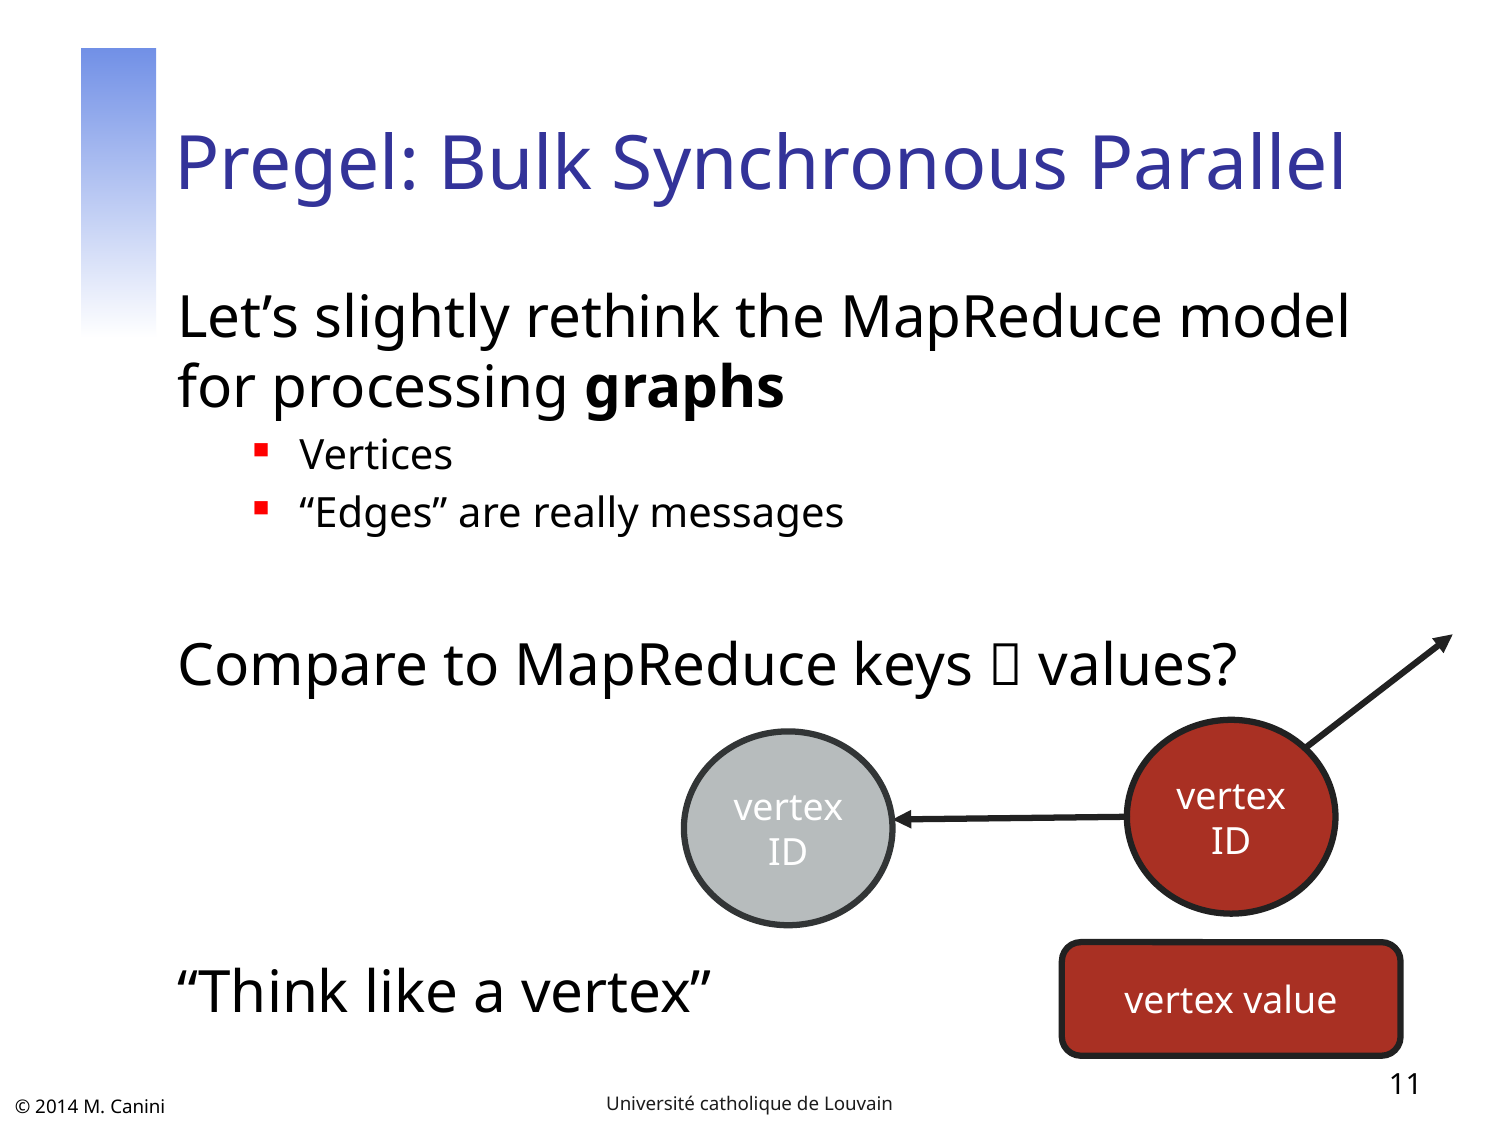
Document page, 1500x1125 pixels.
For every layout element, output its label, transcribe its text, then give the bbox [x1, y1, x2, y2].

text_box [892, 816, 1128, 820]
text_box vertex ID [683, 731, 893, 926]
title Pregel: Bulk Synchronous Parallel [158, 49, 1438, 213]
text_box vertex value [1061, 942, 1401, 1056]
slide_number 11 [1124, 1037, 1438, 1113]
list Let’s slightly rethink the MapReduce model for processing graphs Vertices “Edges” are really messages Compare to MapReduce keys  values? “Think like a vertex” [162, 271, 1438, 1016]
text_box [1304, 634, 1453, 749]
footer Université catholique de Louvain [512, 1083, 987, 1125]
text_box vertex ID [1126, 719, 1336, 914]
